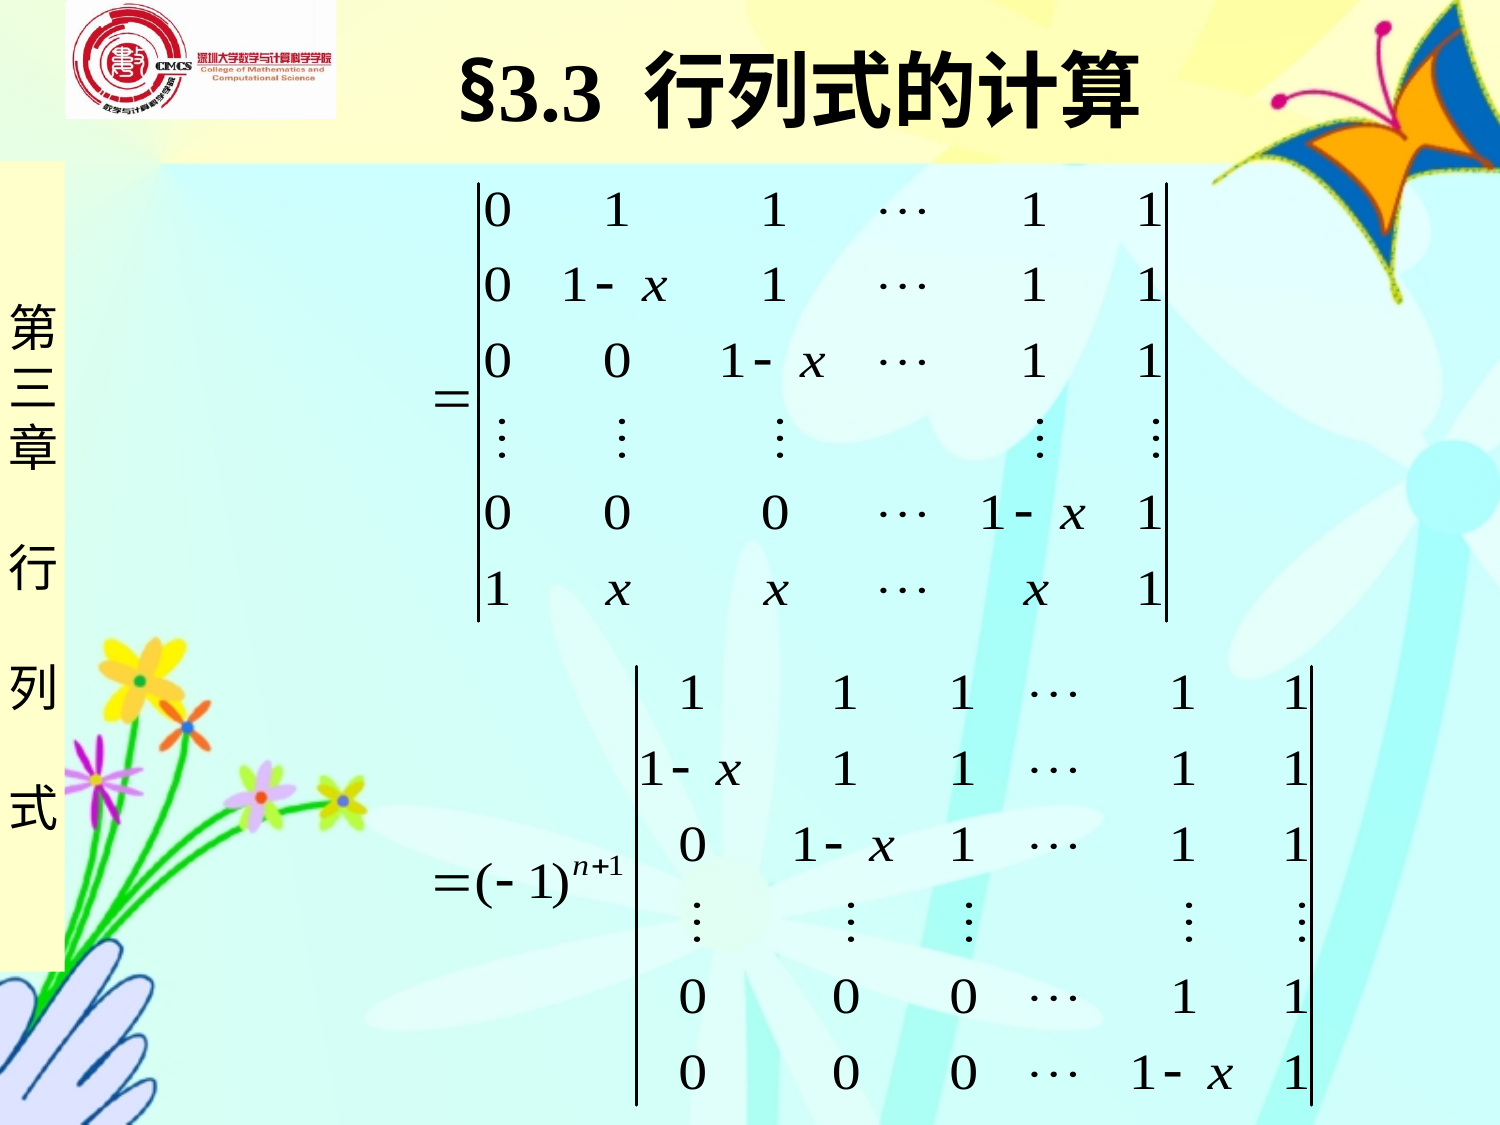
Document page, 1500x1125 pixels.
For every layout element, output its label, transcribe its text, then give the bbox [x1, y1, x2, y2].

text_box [421, 173, 1181, 633]
picture [0, 0, 1500, 1125]
title §3.3 行列式的计算 [442, 0, 1182, 174]
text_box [421, 656, 1323, 1114]
